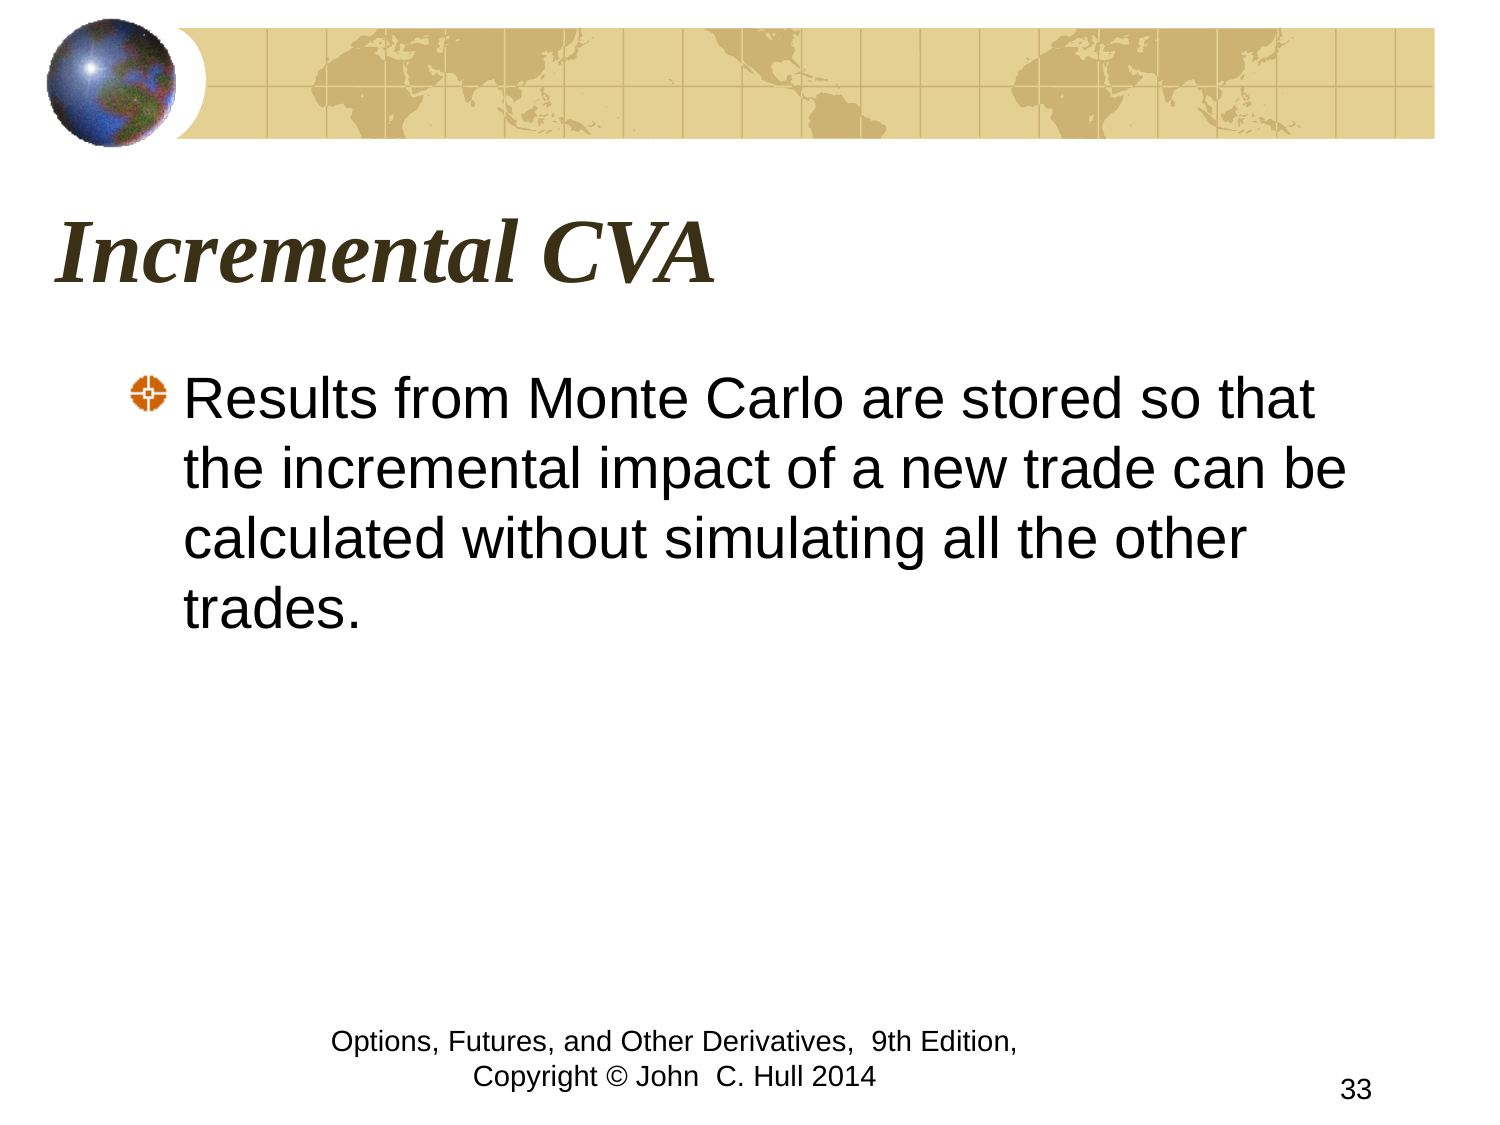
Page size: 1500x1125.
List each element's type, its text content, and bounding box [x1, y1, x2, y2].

title Incremental CVA [40, 152, 1316, 341]
picture [127, 374, 169, 416]
footer Options, Futures, and Other Derivatives, 9th Edition, Copyright © John C. Hull 2014 [262, 1024, 1088, 1101]
picture [42, 14, 190, 151]
list Results from Monte Carlo are stored so that the incremental impact of a new trade can be calculated without simulating all the other trades. [112, 352, 1388, 1028]
slide_number 33 [1074, 1037, 1388, 1113]
